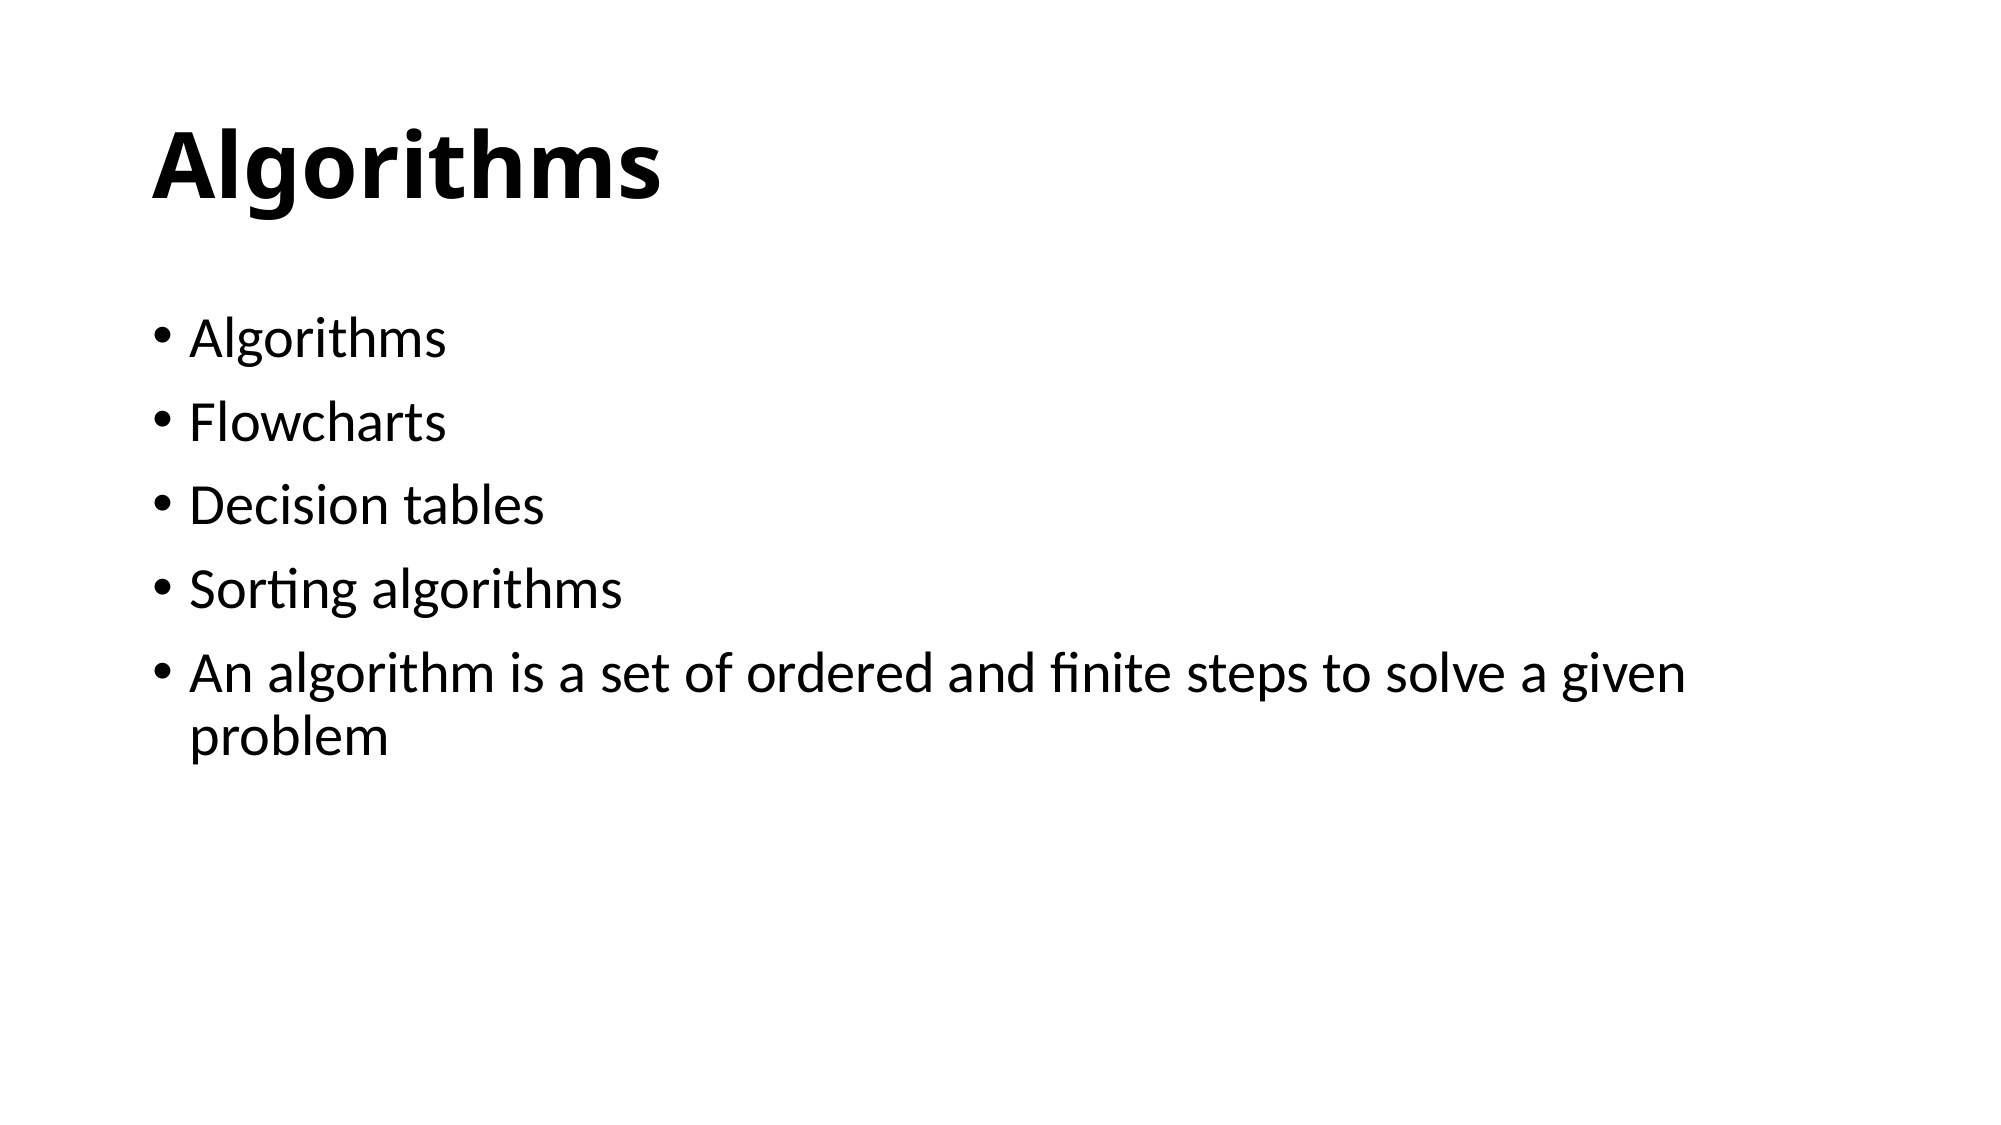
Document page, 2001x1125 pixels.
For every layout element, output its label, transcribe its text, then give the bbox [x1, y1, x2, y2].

list Algorithms Flowcharts Decision tables Sorting algorithms An algorithm is a set of ordered and finite steps to solve a given problem [137, 299, 1863, 1014]
title Algorithms [137, 59, 1863, 278]
